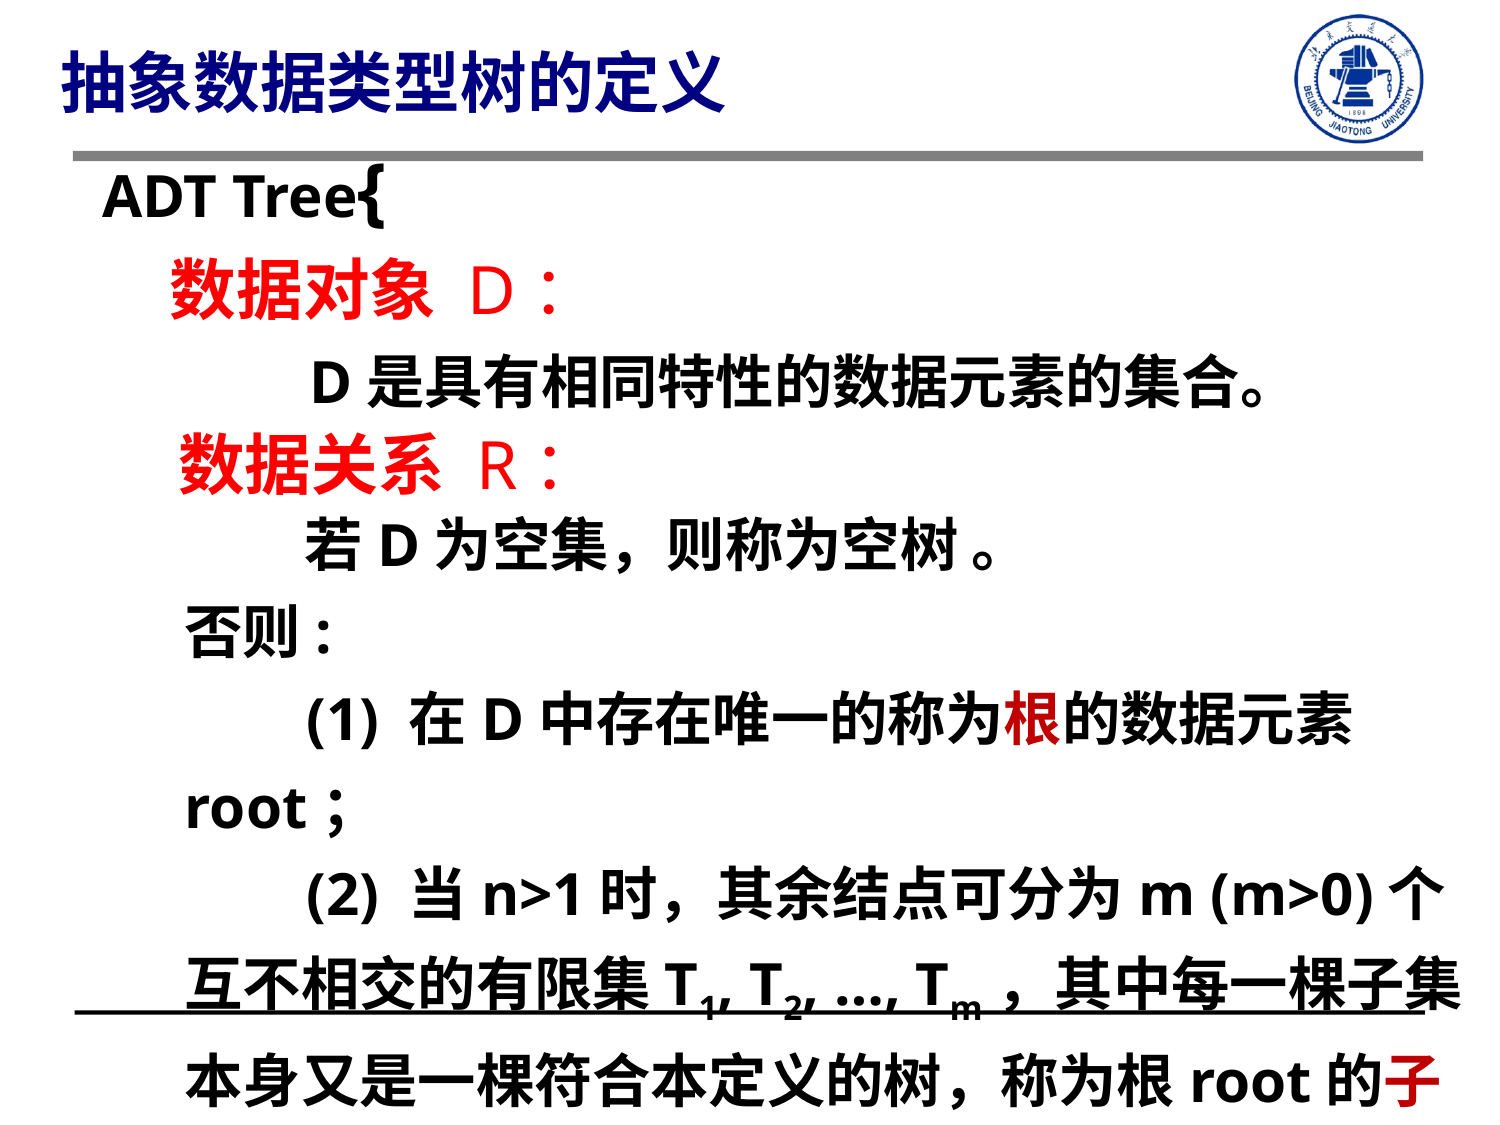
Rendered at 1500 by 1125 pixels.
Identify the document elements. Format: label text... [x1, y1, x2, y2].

text_box 抽象数据类型树的定义 [45, 27, 1321, 130]
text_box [87, 135, 1488, 1023]
picture [1294, 14, 1424, 135]
